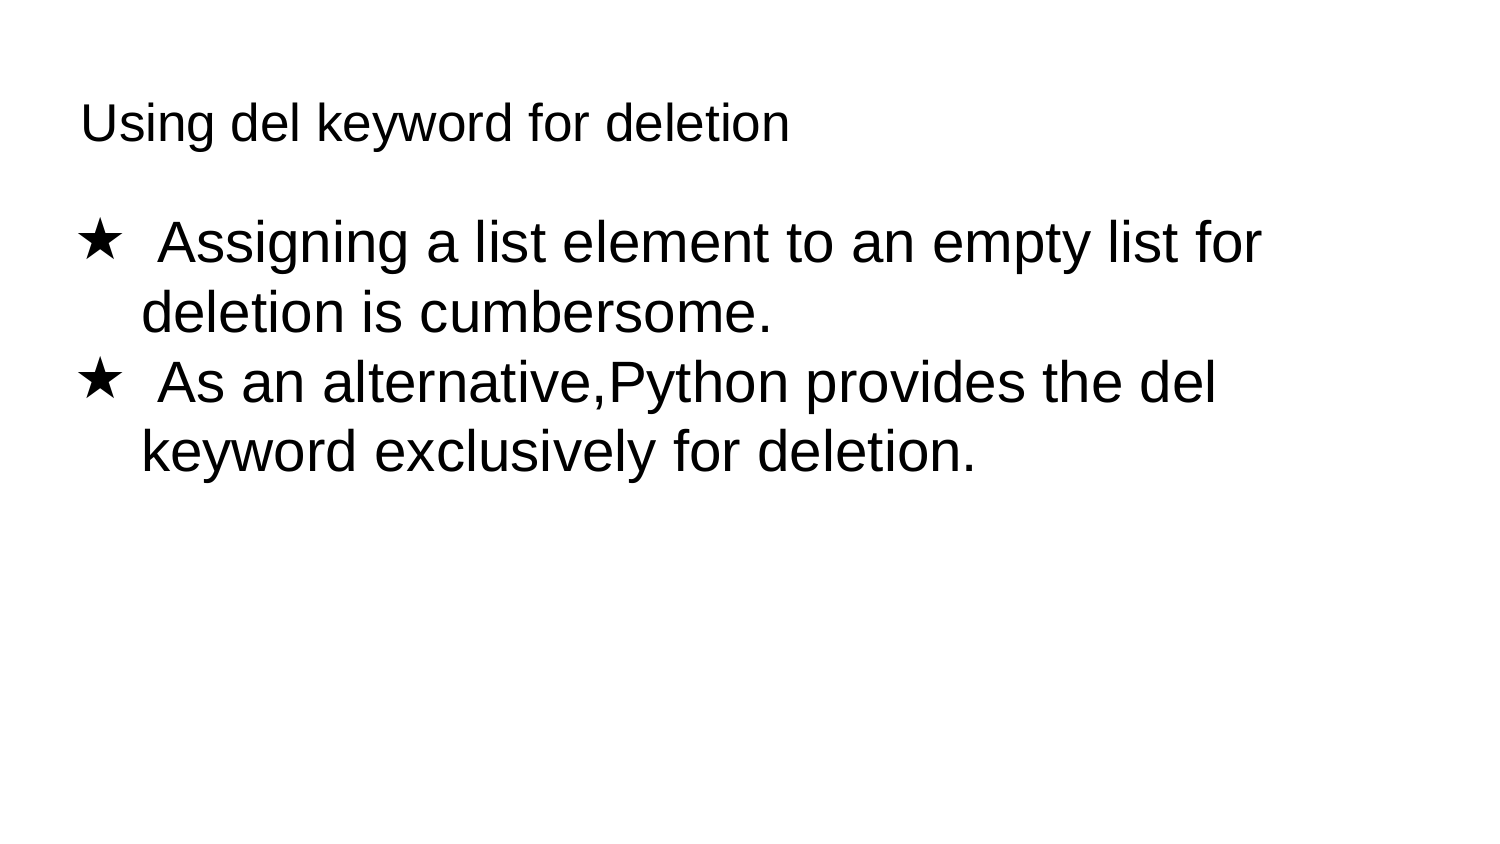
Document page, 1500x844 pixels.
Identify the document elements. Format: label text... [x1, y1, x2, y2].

title Using del keyword for deletion [51, 72, 1449, 167]
list Assigning a list element to an empty list for deletion is cumbersome. As an alternative,Python provides the del keyword exclusively for deletion. [51, 189, 1449, 750]
